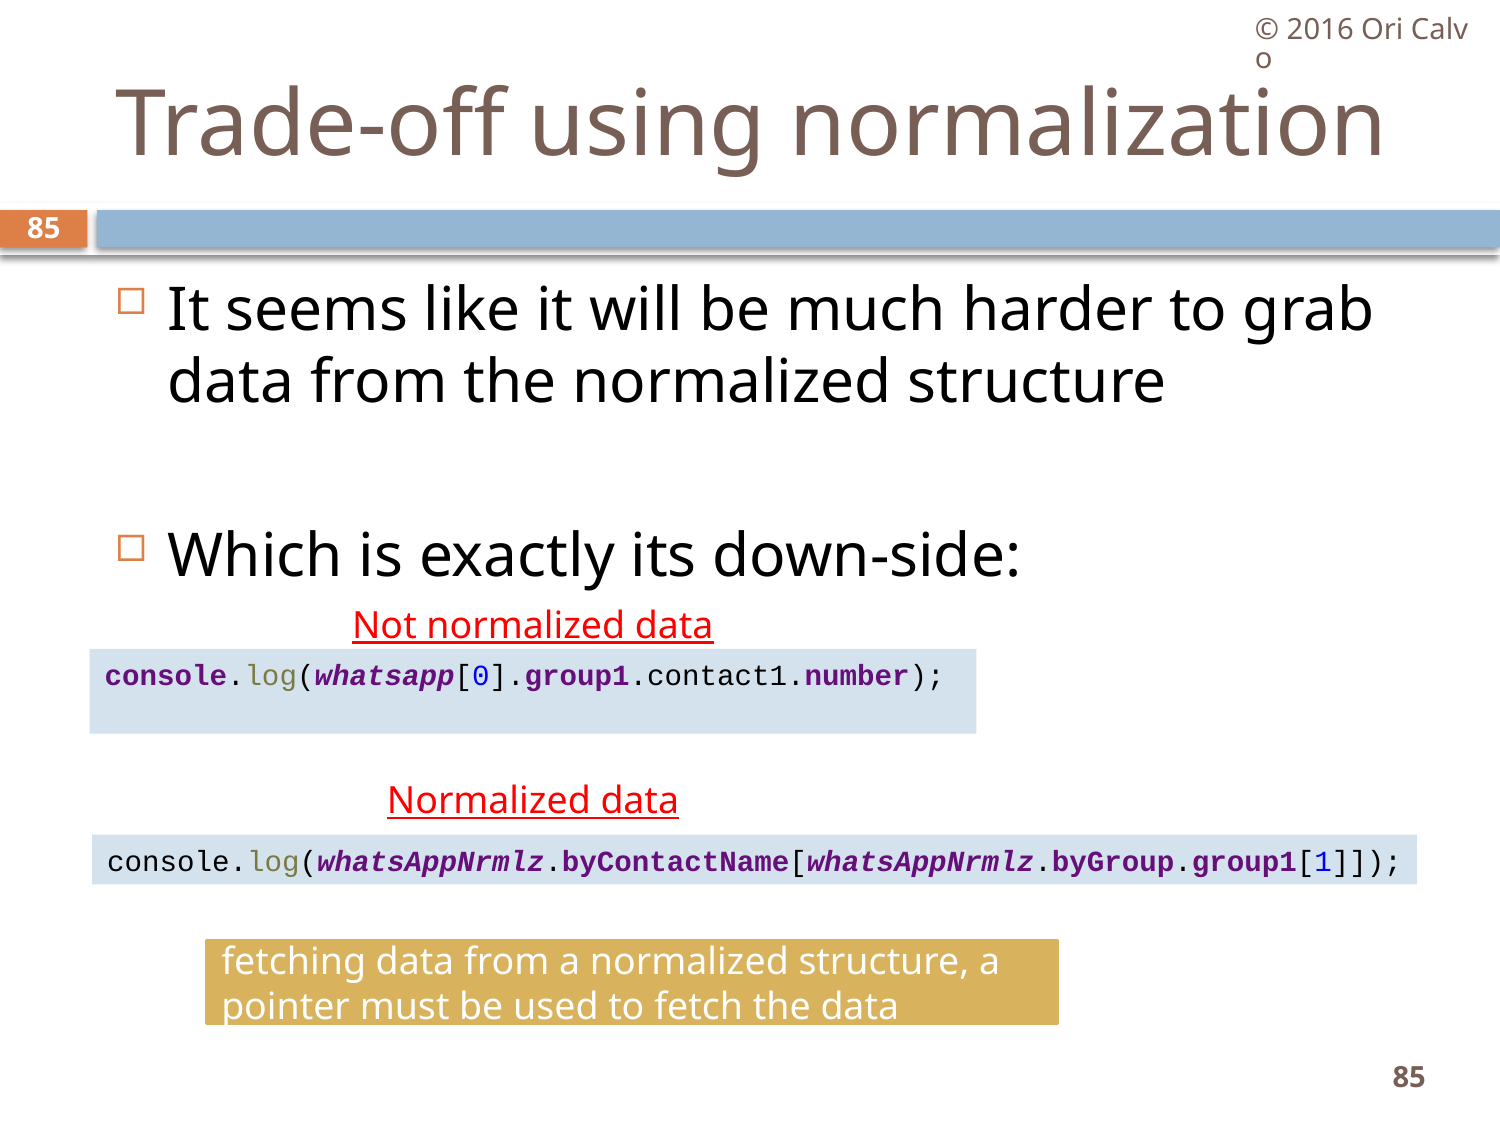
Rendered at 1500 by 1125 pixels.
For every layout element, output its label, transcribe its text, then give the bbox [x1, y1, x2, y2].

title Trade-off using normalization [100, 37, 1438, 200]
text_box Not normalized data [337, 593, 729, 653]
list It seems like it will be much harder to grab data from the normalized structure Which is exactly its down-side: [100, 262, 1438, 669]
text_box Normalized data [372, 768, 695, 829]
text_box console.log(whatsAppNrmlz.byContactName[whatsAppNrmlz.byGroup.group1[1]]); [91, 834, 1417, 885]
text_box fetching data from a normalized structure, a pointer must be used to fetch the data [205, 939, 1059, 1025]
slide_number 85 [0, 208, 88, 249]
footer © 2016 Ori Calvo [1240, 0, 1500, 60]
text_box console.log(whatsapp[0].group1.contact1.number); [89, 648, 977, 734]
